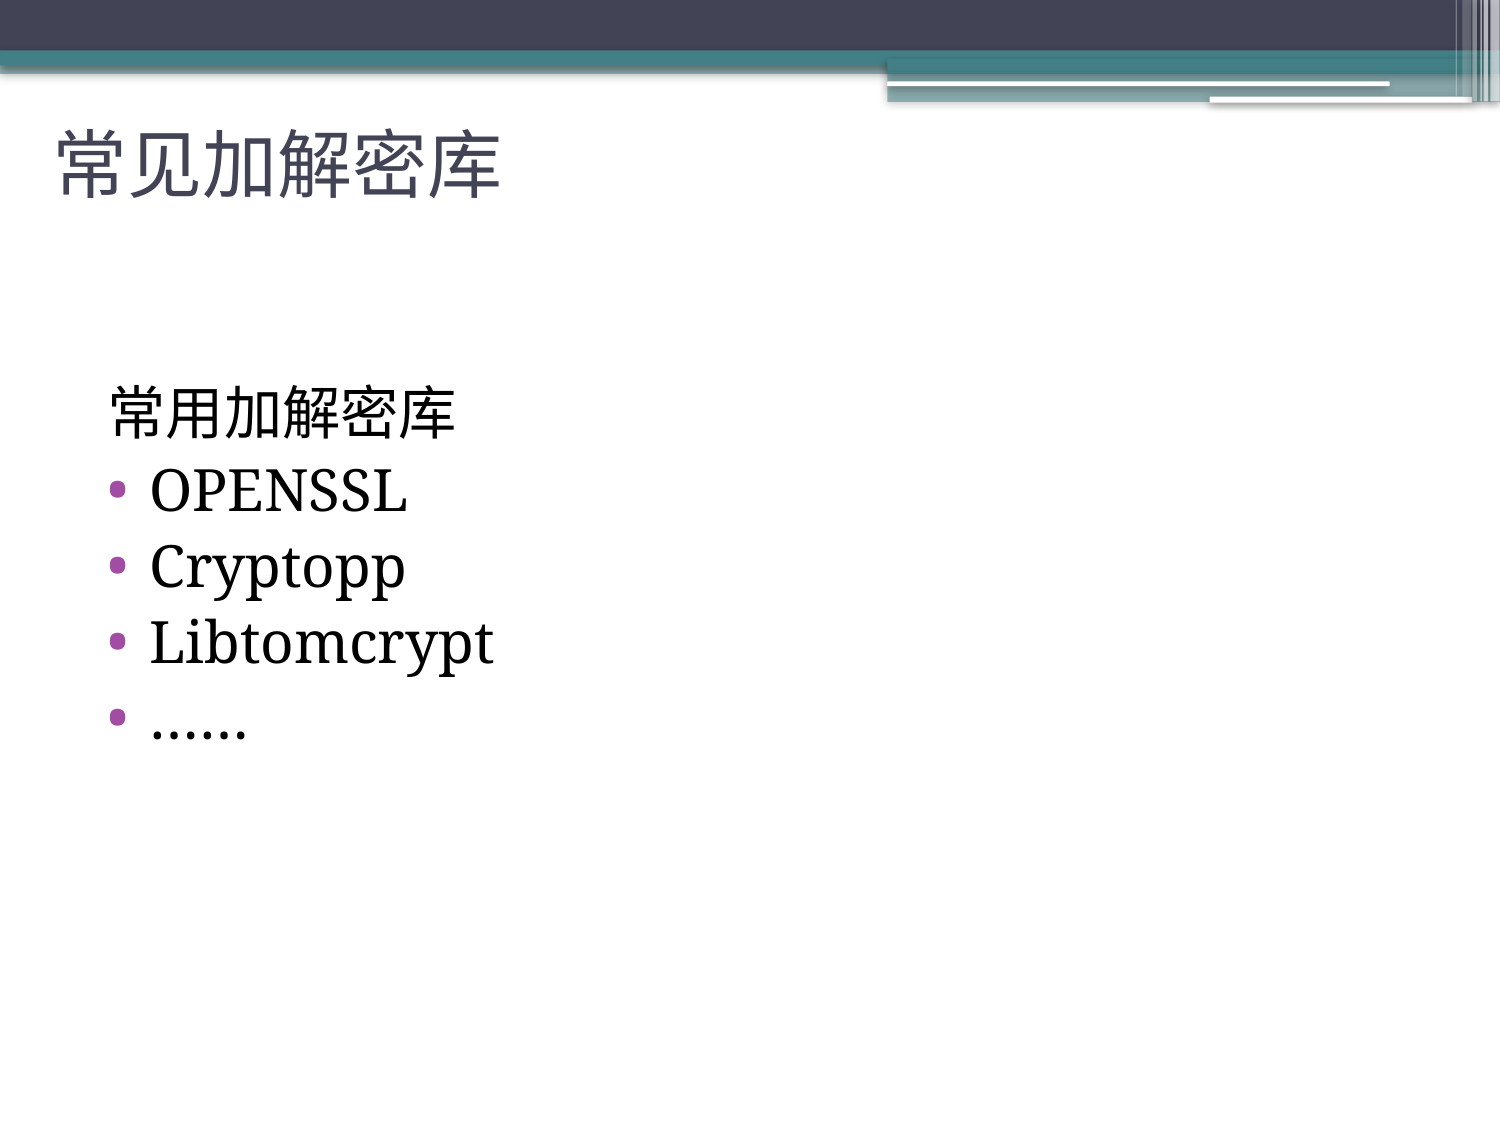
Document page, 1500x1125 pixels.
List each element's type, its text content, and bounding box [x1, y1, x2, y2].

list 常用加解密库 OPENSSL Cryptopp Libtomcrypt …… [74, 368, 1426, 1079]
title 常见加解密库 [37, 74, 1388, 251]
